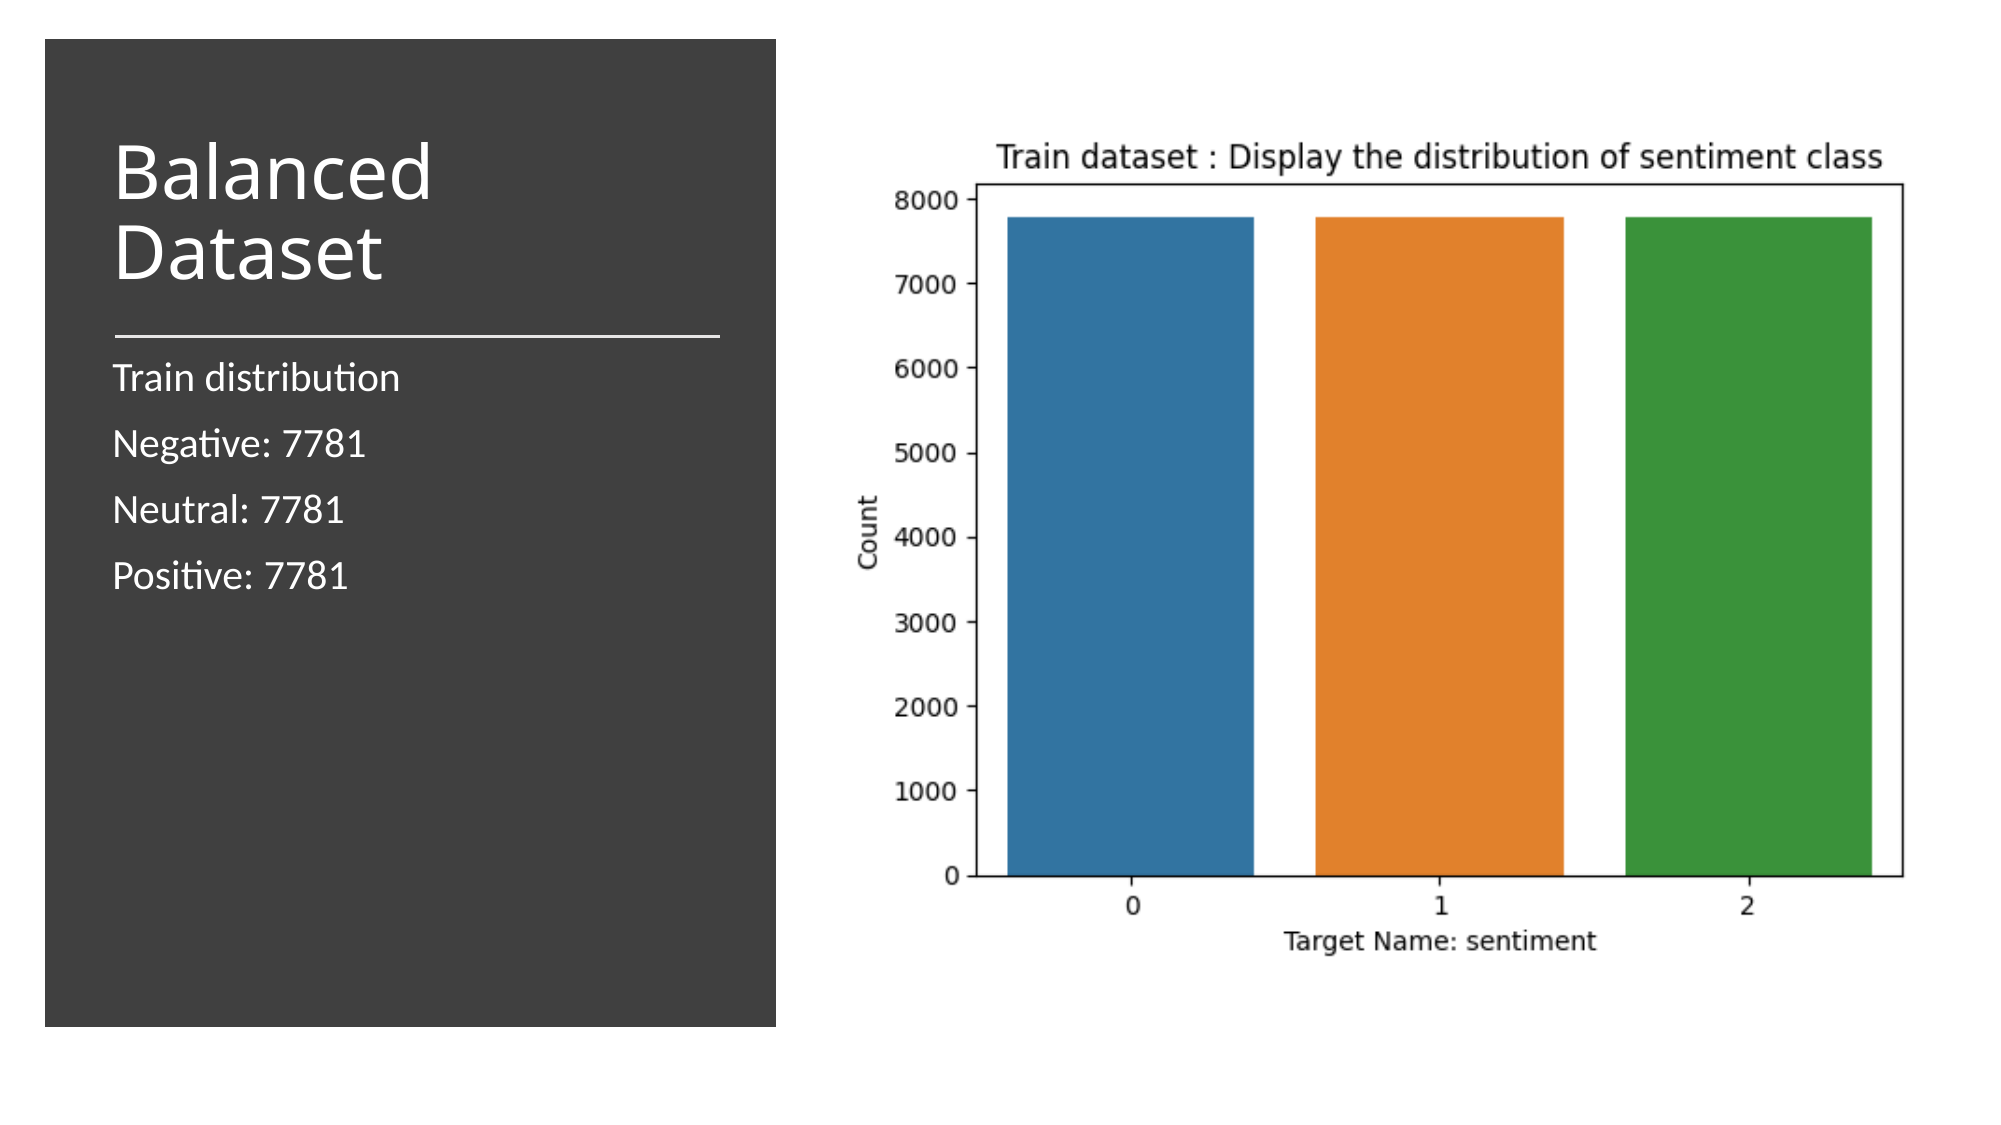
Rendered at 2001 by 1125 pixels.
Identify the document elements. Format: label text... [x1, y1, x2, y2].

text_box [54, 49, 767, 1018]
list Train distribution Negative: 7781 Neutral: 7781 Positive: 7781 [97, 348, 725, 967]
picture [838, 124, 1921, 975]
title Balanced Dataset [97, 105, 725, 326]
